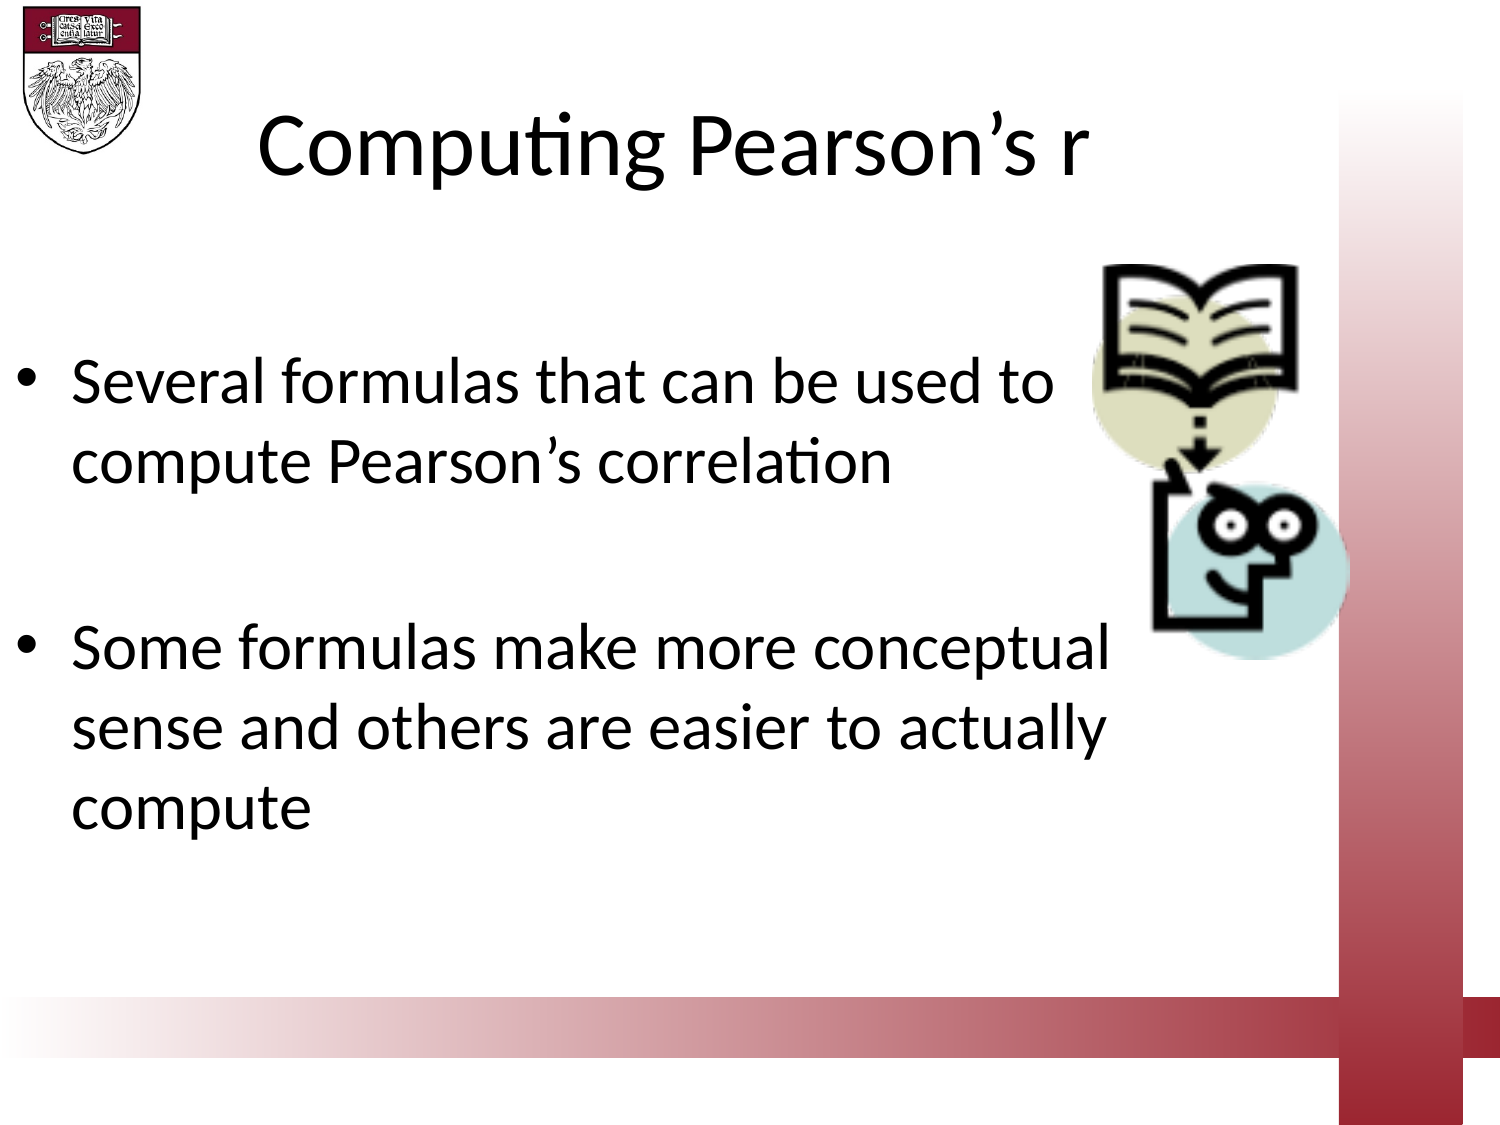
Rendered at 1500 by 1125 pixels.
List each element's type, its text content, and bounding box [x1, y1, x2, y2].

title Computing Pearson’s r [0, 45, 1350, 233]
picture [1091, 264, 1351, 660]
picture [0, 0, 163, 45]
list Several formulas that can be used to compute Pearson’s correlation Some formulas make more conceptual sense and others are easier to actually compute [0, 329, 1276, 991]
